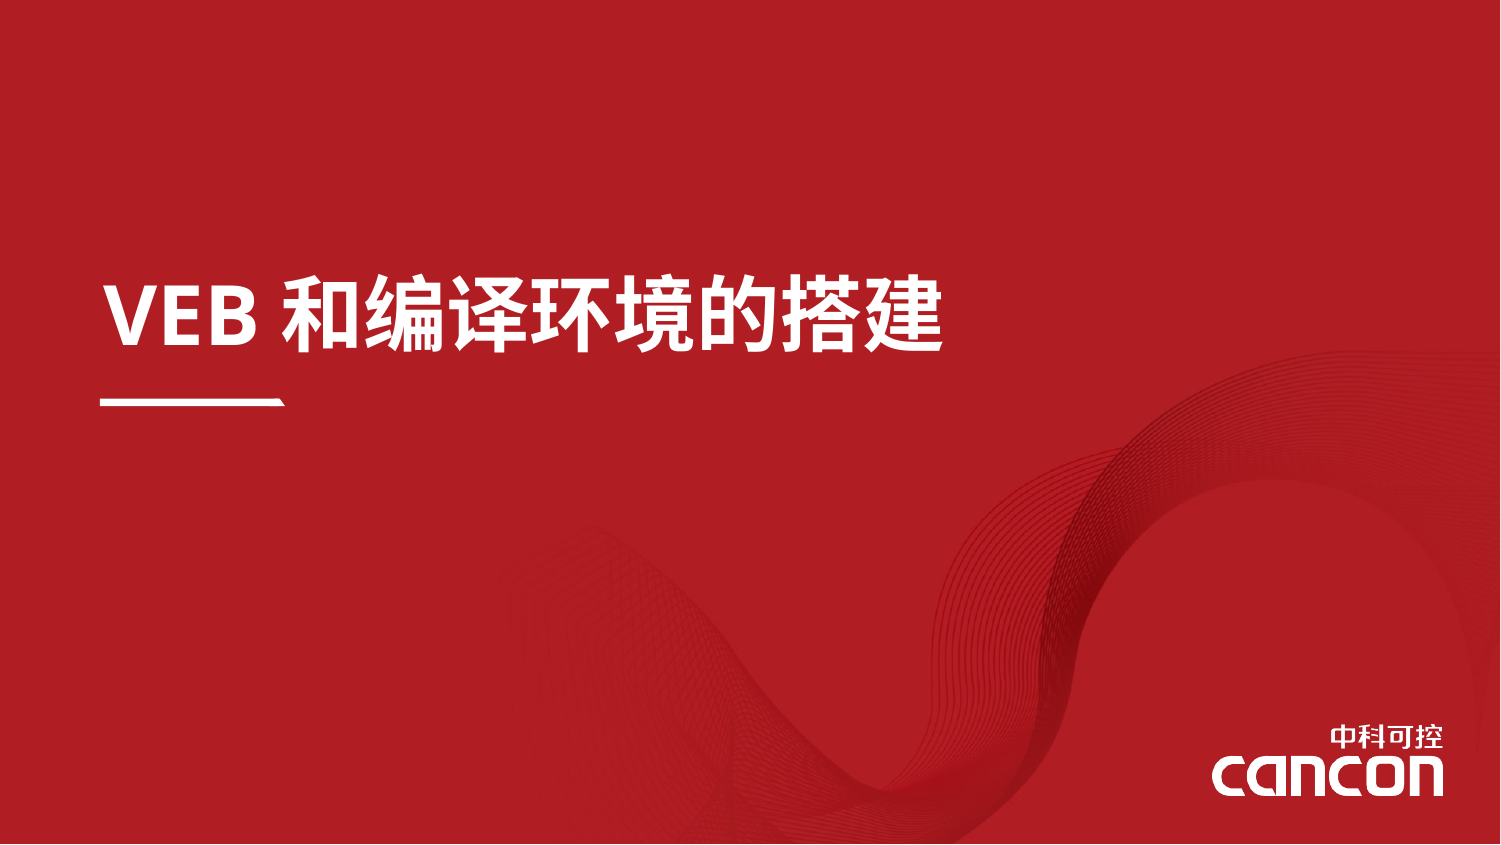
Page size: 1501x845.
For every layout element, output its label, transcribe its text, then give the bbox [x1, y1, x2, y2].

picture [0, 0, 1501, 844]
list VEB和编译环境的搭建 [89, 256, 1288, 382]
